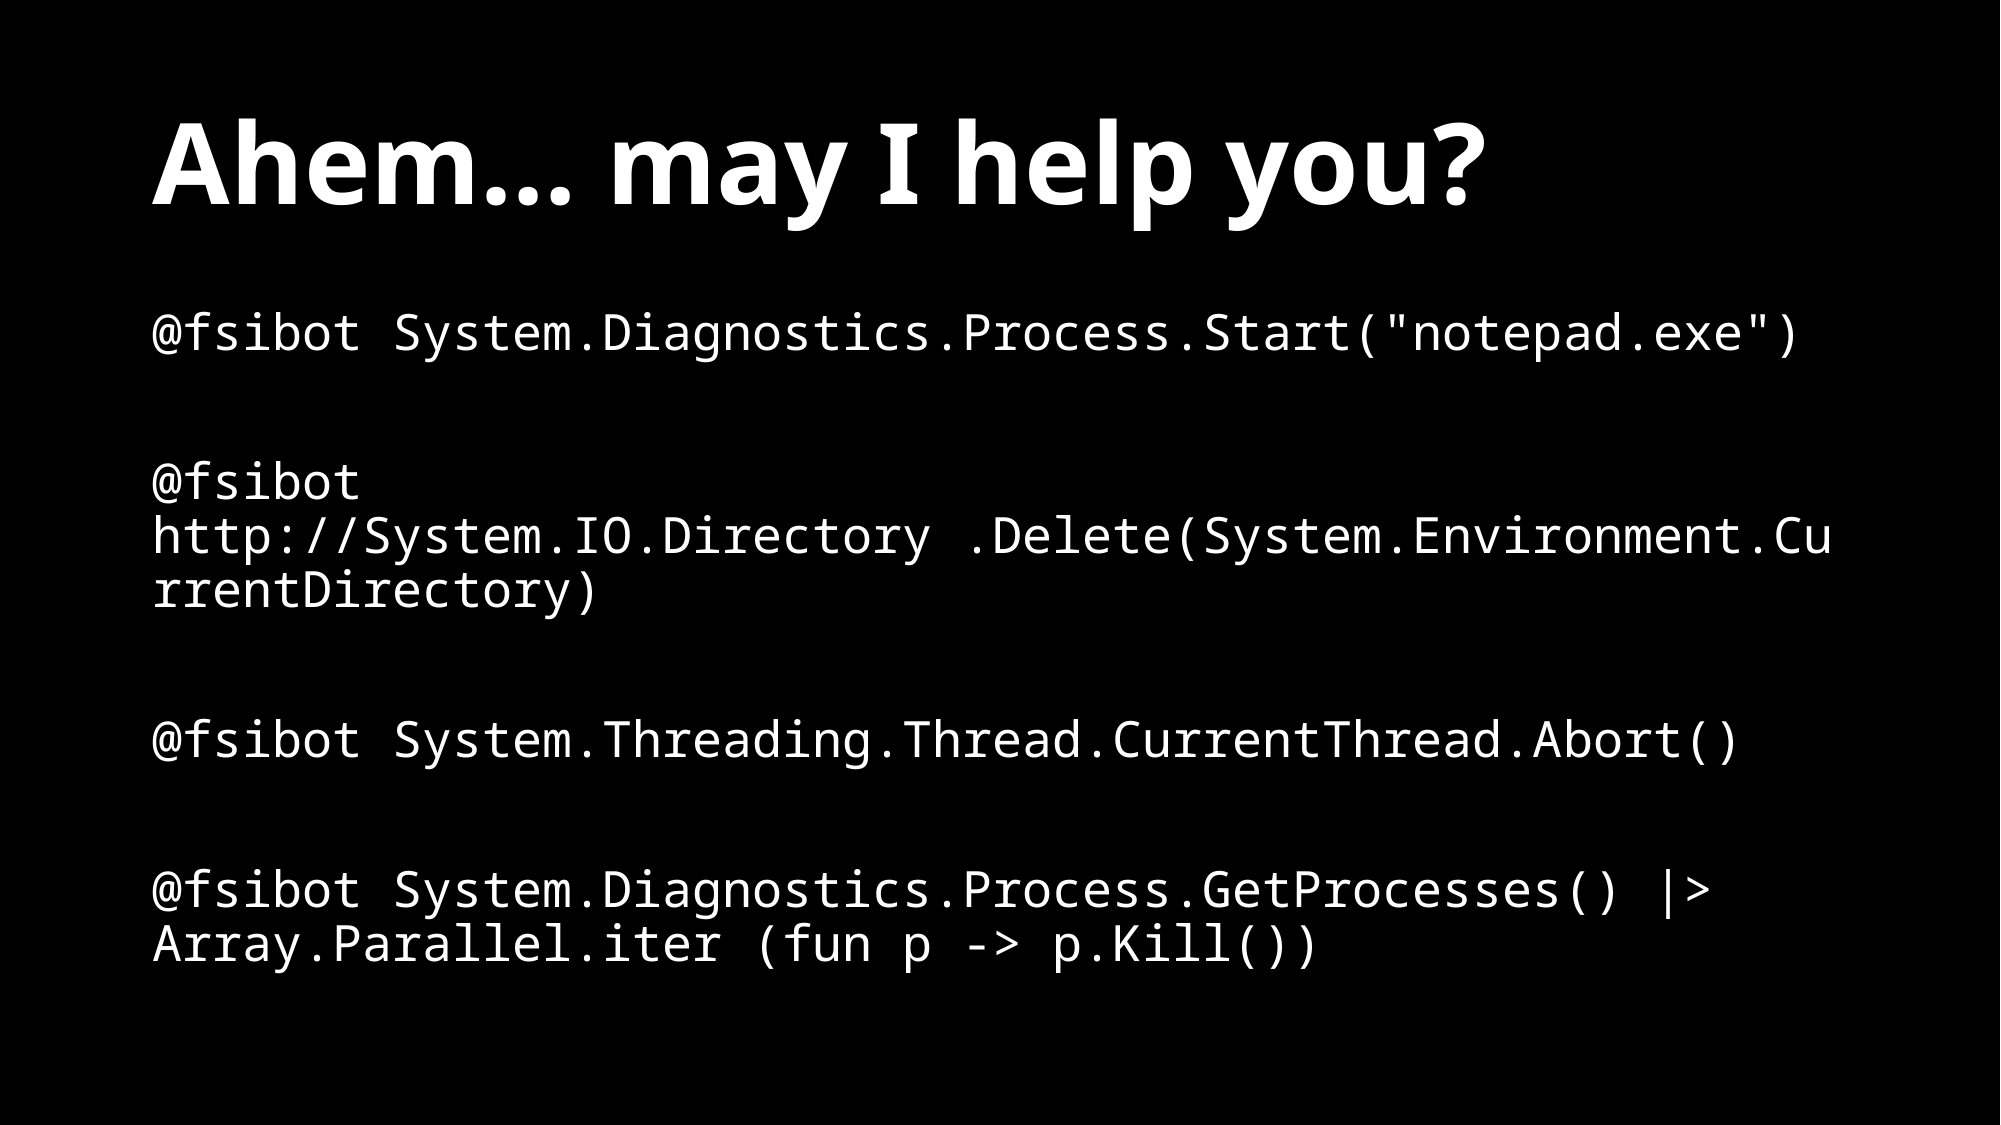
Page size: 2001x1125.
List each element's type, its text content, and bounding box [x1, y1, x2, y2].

title Ahem… may I help you? [137, 59, 1863, 278]
list @fsibot System.Diagnostics.Process.Start("notepad.exe") @fsibot http://System.IO.Directory .Delete(System.Environment.CurrentDirectory) @fsibot System.Threading.Thread.CurrentThread.Abort() @fsibot System.Diagnostics.Process.GetProcesses() |> Array.Parallel.iter (fun p -> p.Kill()) [137, 299, 1863, 1014]
